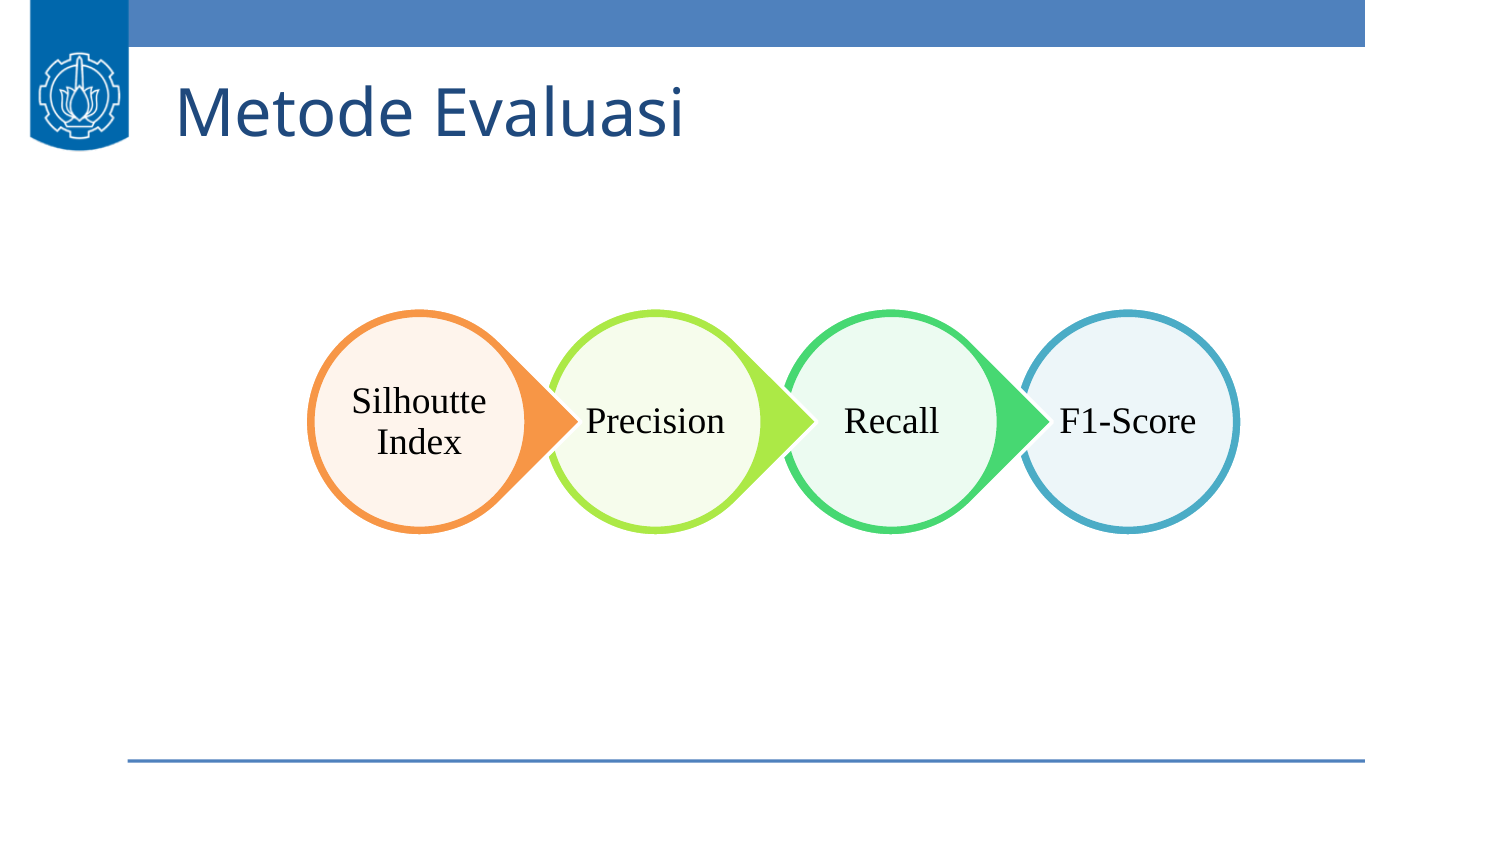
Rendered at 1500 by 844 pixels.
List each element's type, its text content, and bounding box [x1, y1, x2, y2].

picture [21, 0, 137, 161]
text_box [249, 87, 1251, 756]
text_box Metode Evaluasi [159, 55, 1223, 157]
